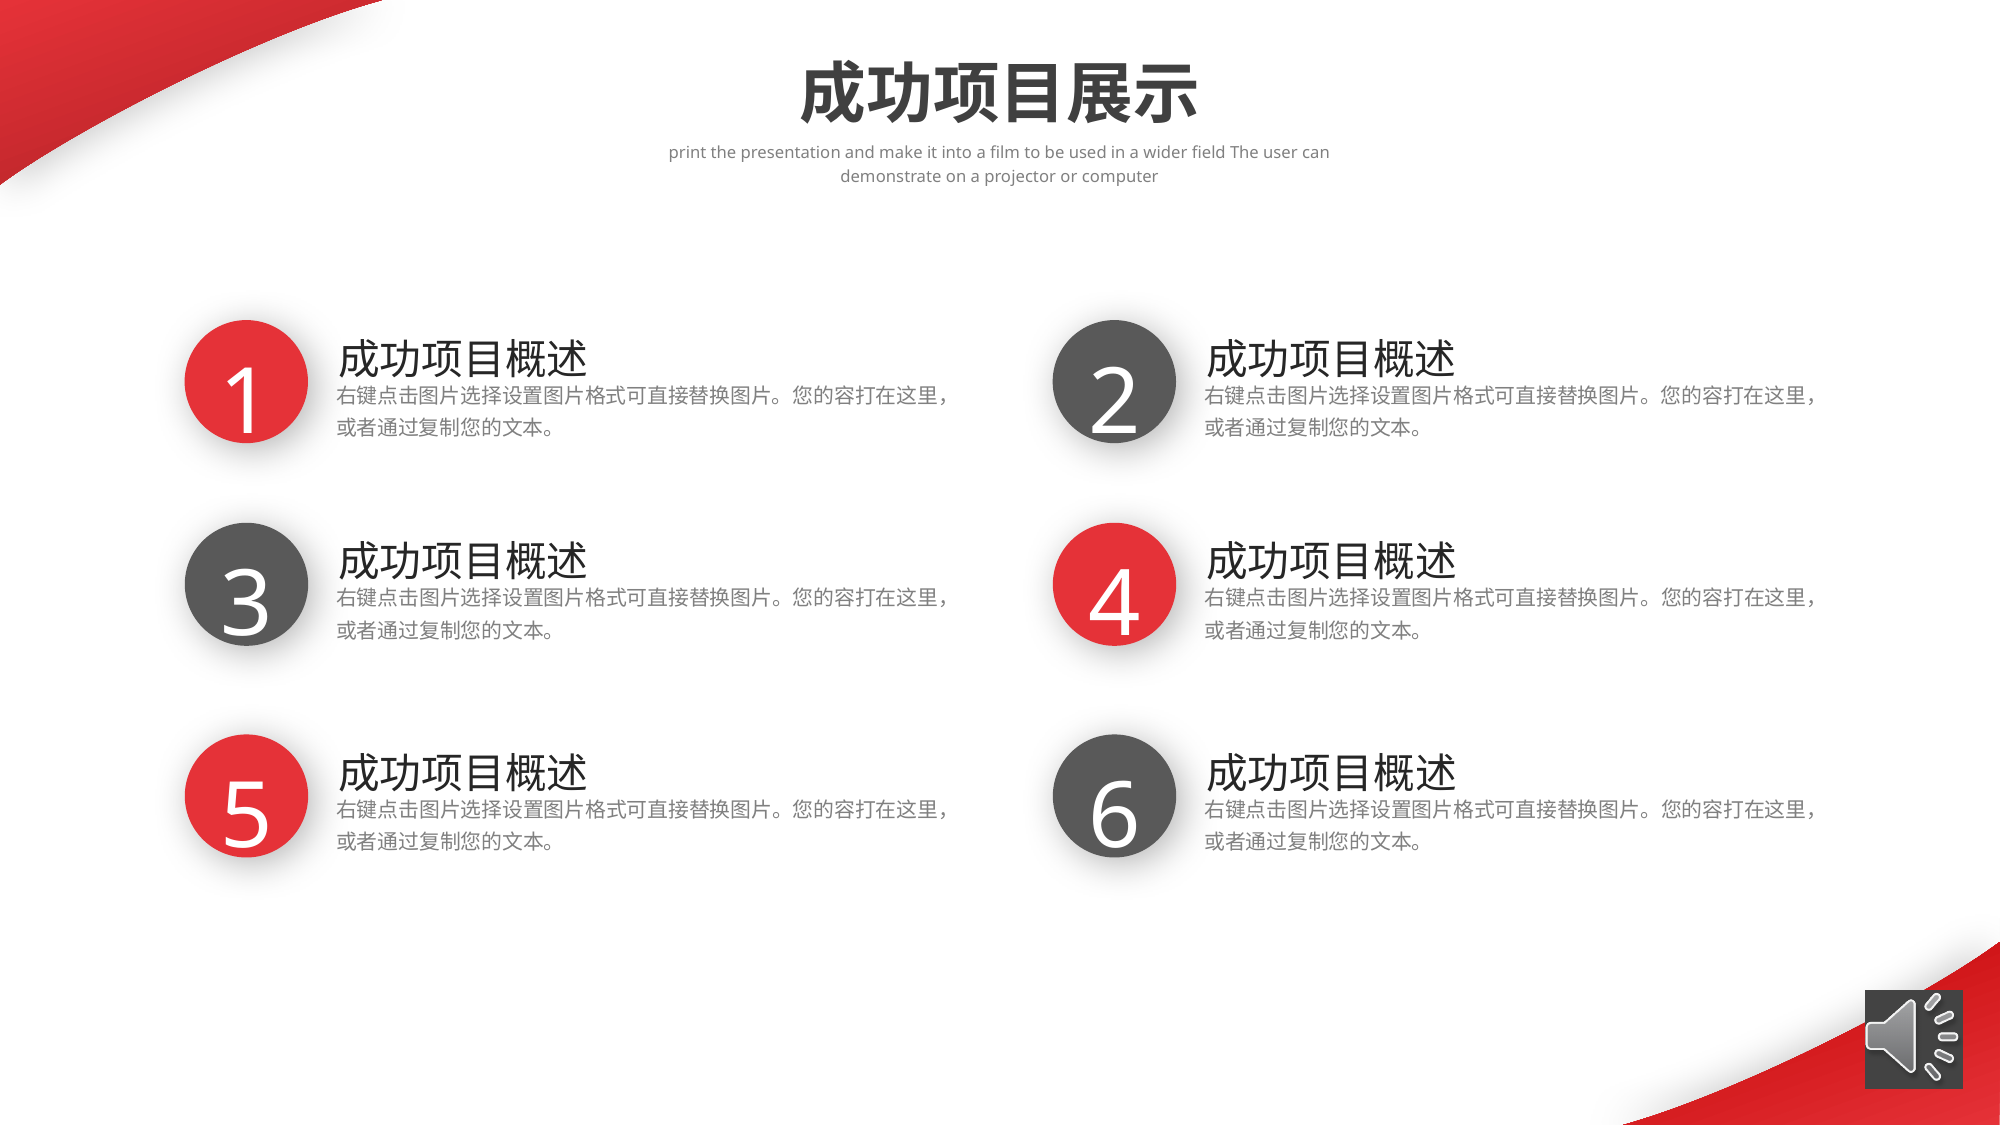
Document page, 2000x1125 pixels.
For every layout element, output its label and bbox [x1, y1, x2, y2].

text_box [1052, 716, 1828, 860]
text_box [1052, 302, 1827, 446]
text_box [649, 43, 1351, 195]
text_box [184, 716, 959, 860]
text_box [1052, 504, 1828, 648]
picture [1864, 989, 1965, 1090]
text_box [184, 302, 959, 446]
text_box [184, 504, 959, 648]
